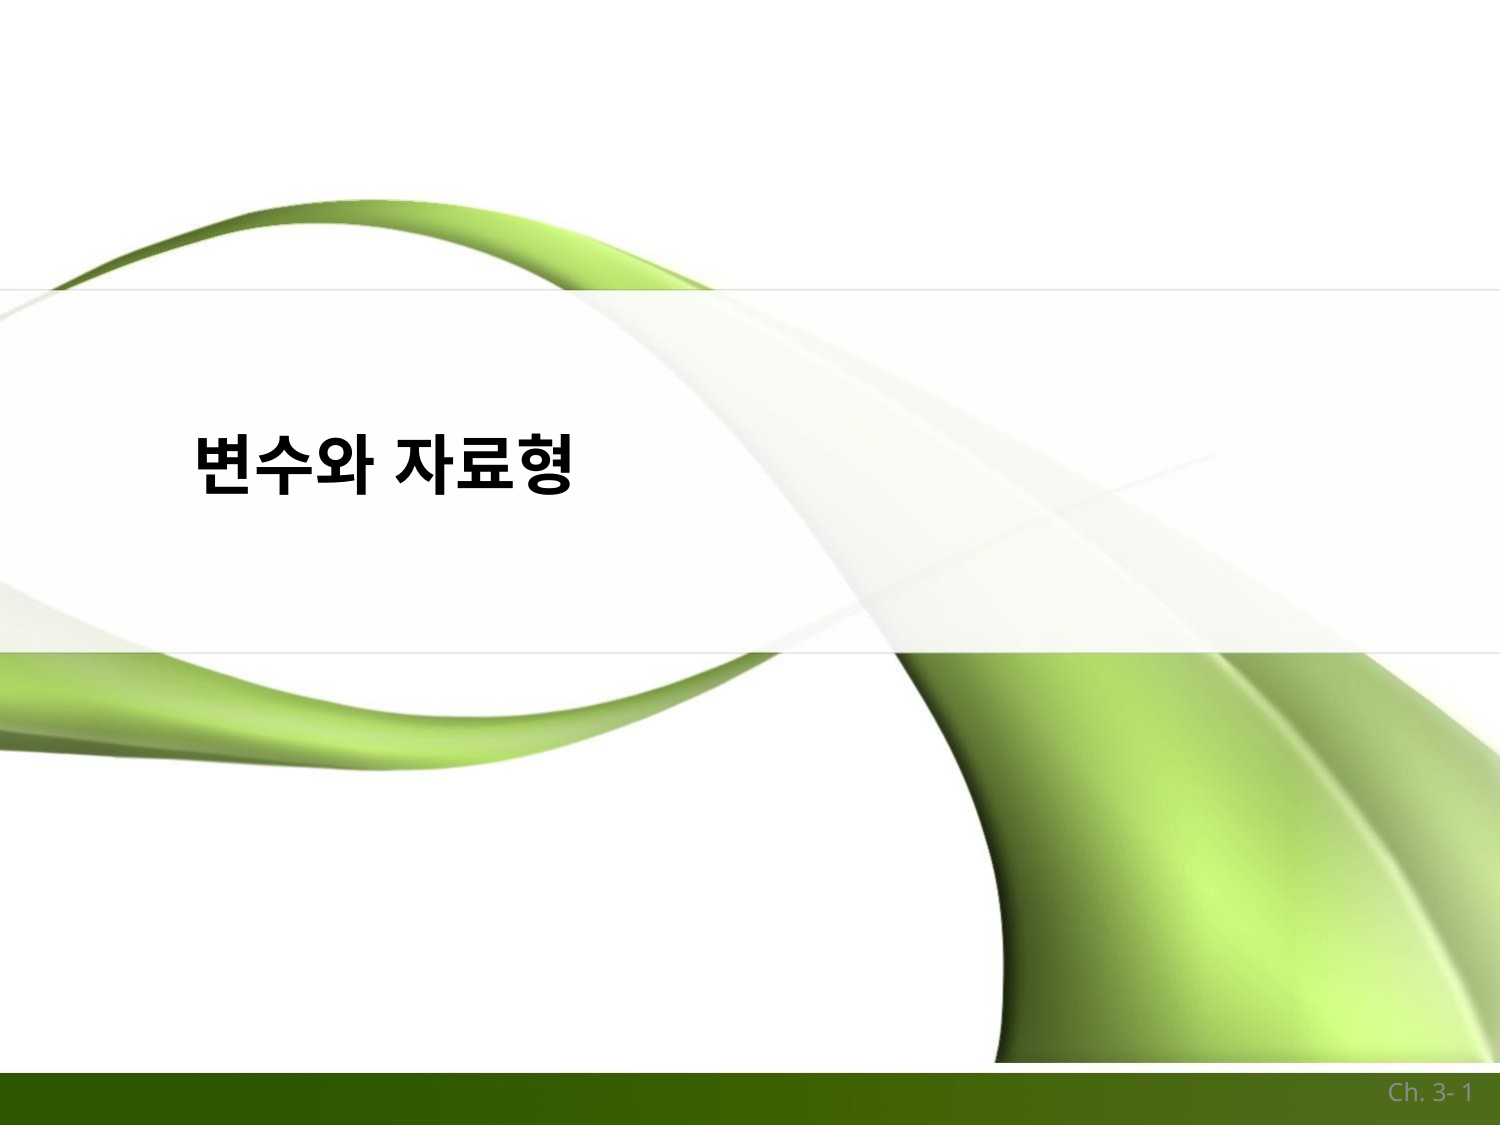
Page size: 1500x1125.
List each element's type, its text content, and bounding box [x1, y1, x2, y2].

title 변수와 자료형 [191, 421, 619, 613]
text_box Ch. 3- 1 [1330, 1061, 1475, 1125]
picture [0, 0, 1500, 1125]
